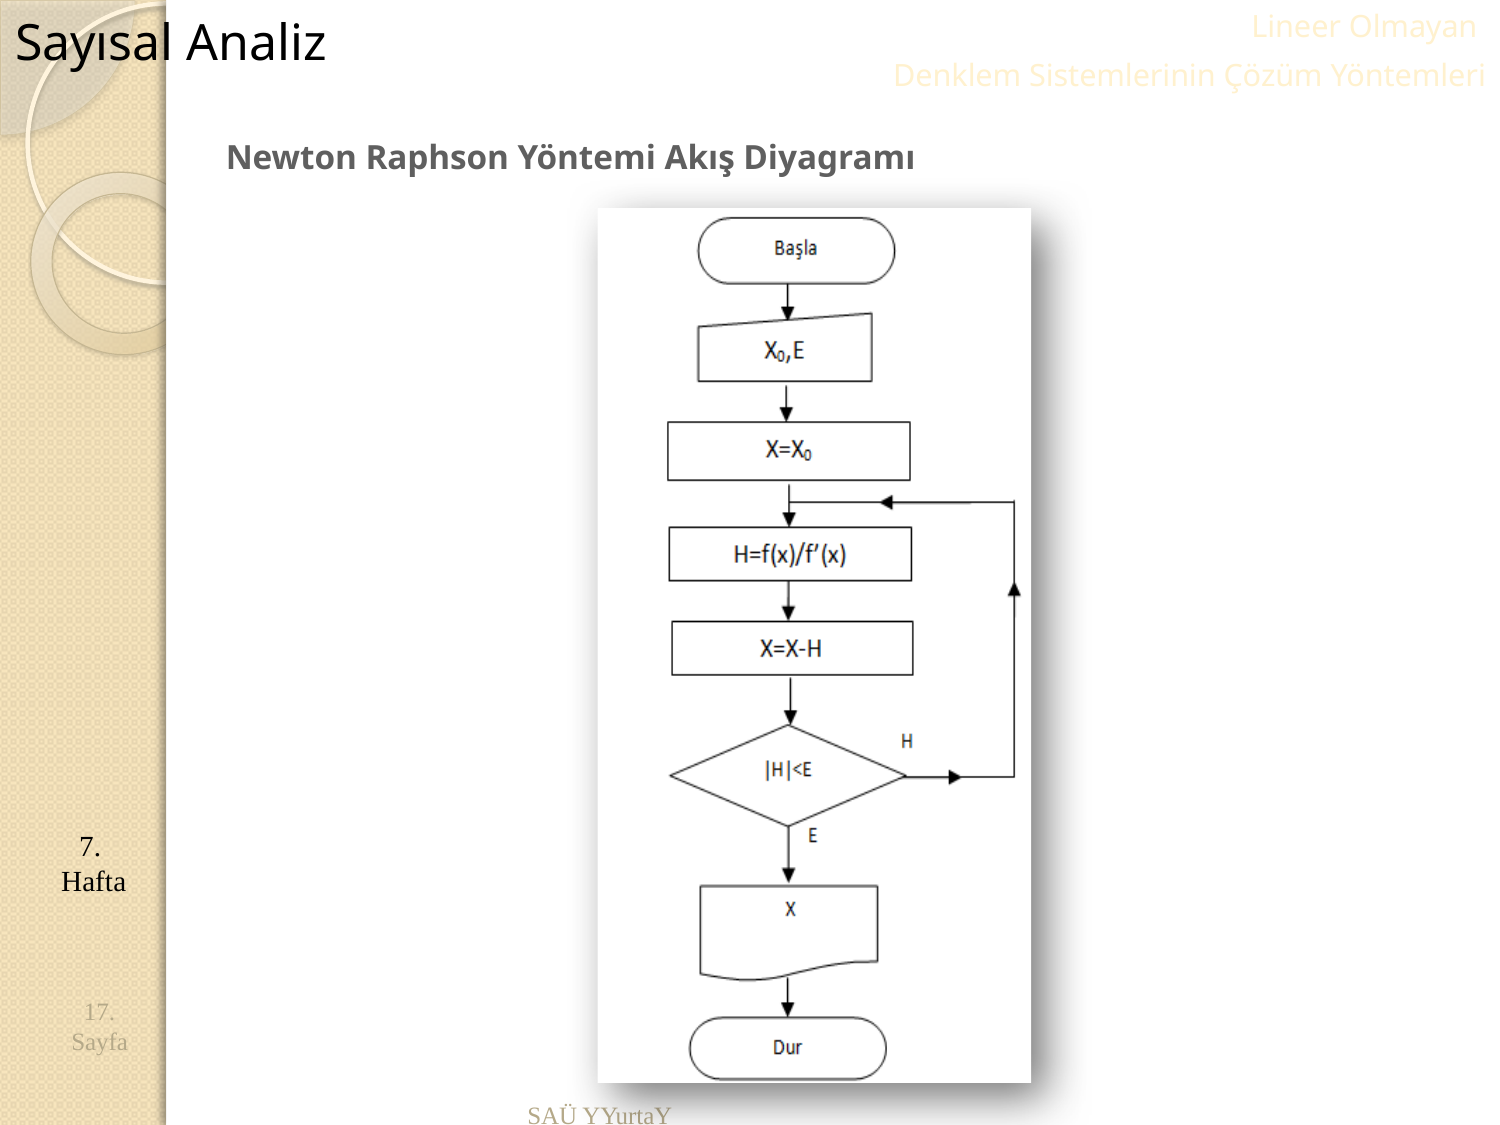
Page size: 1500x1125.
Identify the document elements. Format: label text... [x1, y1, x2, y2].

footer SAÜ YYurtaY [512, 1077, 611, 1125]
text_box Sayısal Analiz [0, 0, 400, 81]
text_box Lineer Olmayan Denklem Sistemlerinin Çözüm Yöntemleri [400, 0, 1500, 101]
text_box 7. Hafta [35, 820, 153, 926]
picture [597, 207, 1032, 1083]
slide_number 17. Sayfa [46, 984, 153, 1063]
text_box Newton Raphson Yöntemi Akış Diyagramı [210, 128, 1008, 206]
